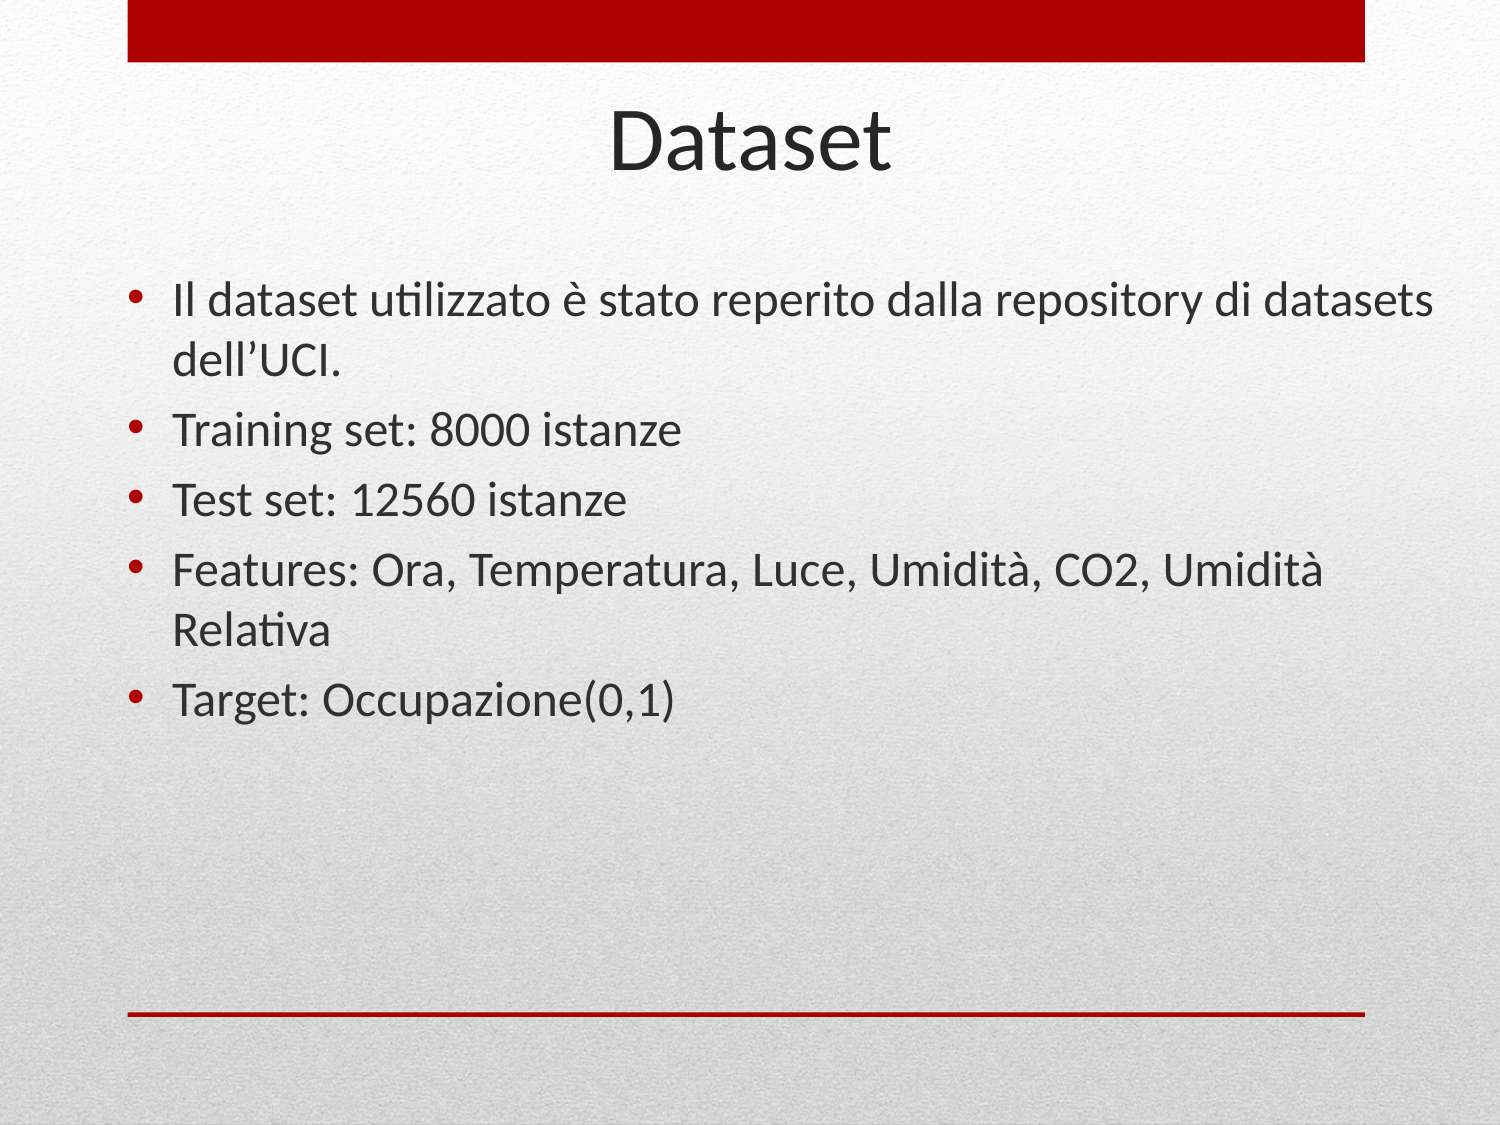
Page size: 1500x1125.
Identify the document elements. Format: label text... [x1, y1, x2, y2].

title Dataset [194, 54, 1308, 197]
list Il dataset utilizzato è stato reperito dalla repository di datasets dell’UCI. Training set: 8000 istanze Test set: 12560 istanze Features: Ora, Temperatura, Luce, Umidità, CO2, Umidità Relativa Target: Occupazione(0,1) [112, 208, 1463, 870]
